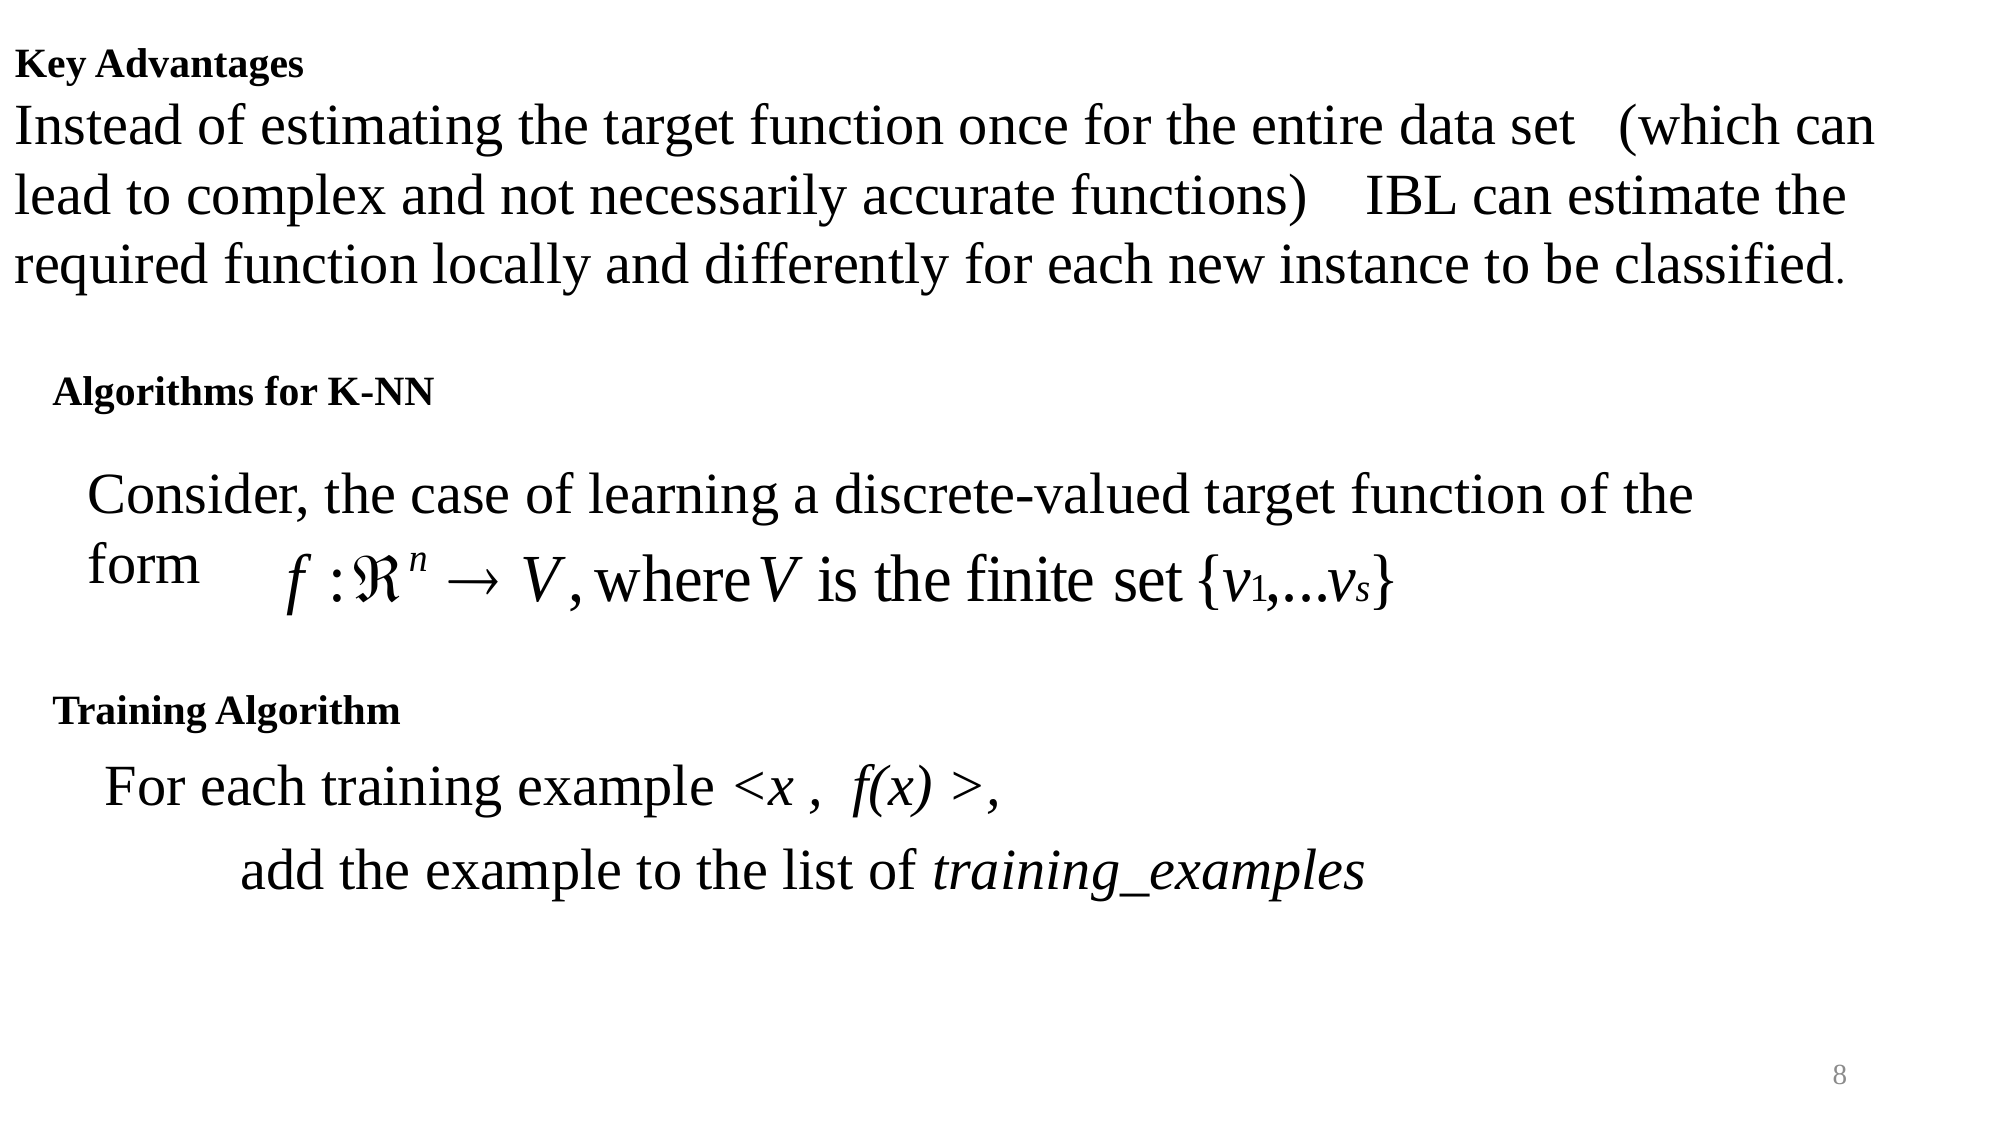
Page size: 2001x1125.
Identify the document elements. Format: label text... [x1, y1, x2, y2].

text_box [264, 528, 1406, 630]
text_box Consider, the case of learning a discrete-valued target function of the form [72, 447, 1712, 603]
slide_number 8 [1412, 1042, 1863, 1103]
text_box Training Algorithm For each training example <x , f(x) >, add the example to the list of training_examples [37, 665, 1548, 909]
text_box Key Advantages Instead of estimating the target function once for the entire data set (which can lead to complex and not necessarily accurate functions) IBL can estimate the required function locally and differently for each new instance to be classified. [0, 28, 1897, 304]
text_box Algorithms for K-NN [37, 356, 550, 422]
